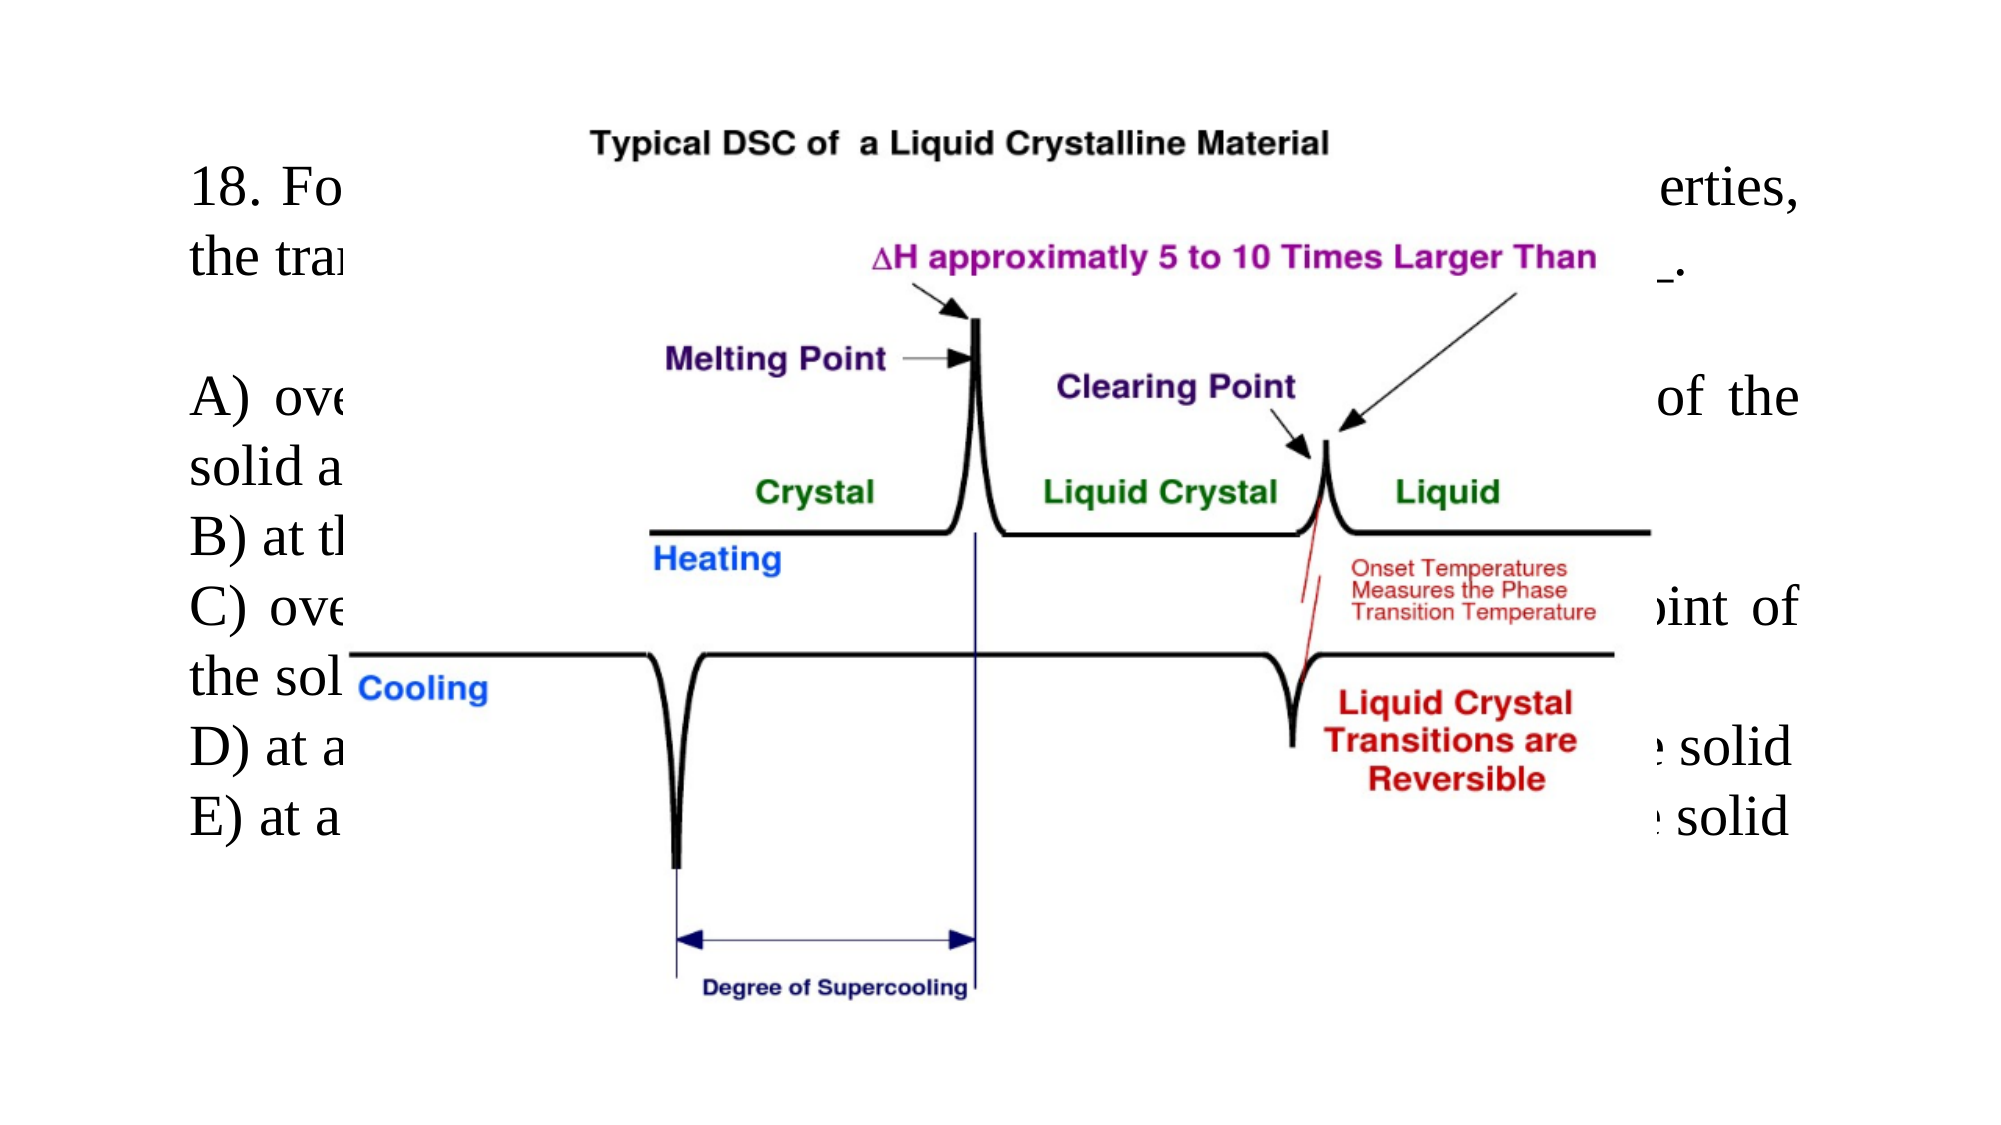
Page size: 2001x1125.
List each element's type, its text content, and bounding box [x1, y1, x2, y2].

text_box 18. For a given substance that exhibits liquid-crystalline properties, the transition from solid to liquid-crystal state occurs ________. A) over a range of temperatures between the melting point of the solid and the boiling point of the liquid B) at the melting point of the solid C) over a range of temperatures that includes the melting point of the solid D) at a well-defined temperature above the melting point of the solid E) at a well-defined temperature below the melting point of the solid [174, 139, 343, 855]
text_box 18. For a given substance that exhibits liquid-crystalline properties, the transition from solid to liquid-crystal state occurs ________. A) over a range of temperatures between the melting point of the solid and the boiling point of the liquid B) at the melting point of the solid C) over a range of temperatures that includes the melting point of the solid D) at a well-defined temperature above the melting point of the solid E) at a well-defined temperature below the melting point of the solid [1657, 139, 1816, 855]
picture [343, 121, 1657, 1004]
